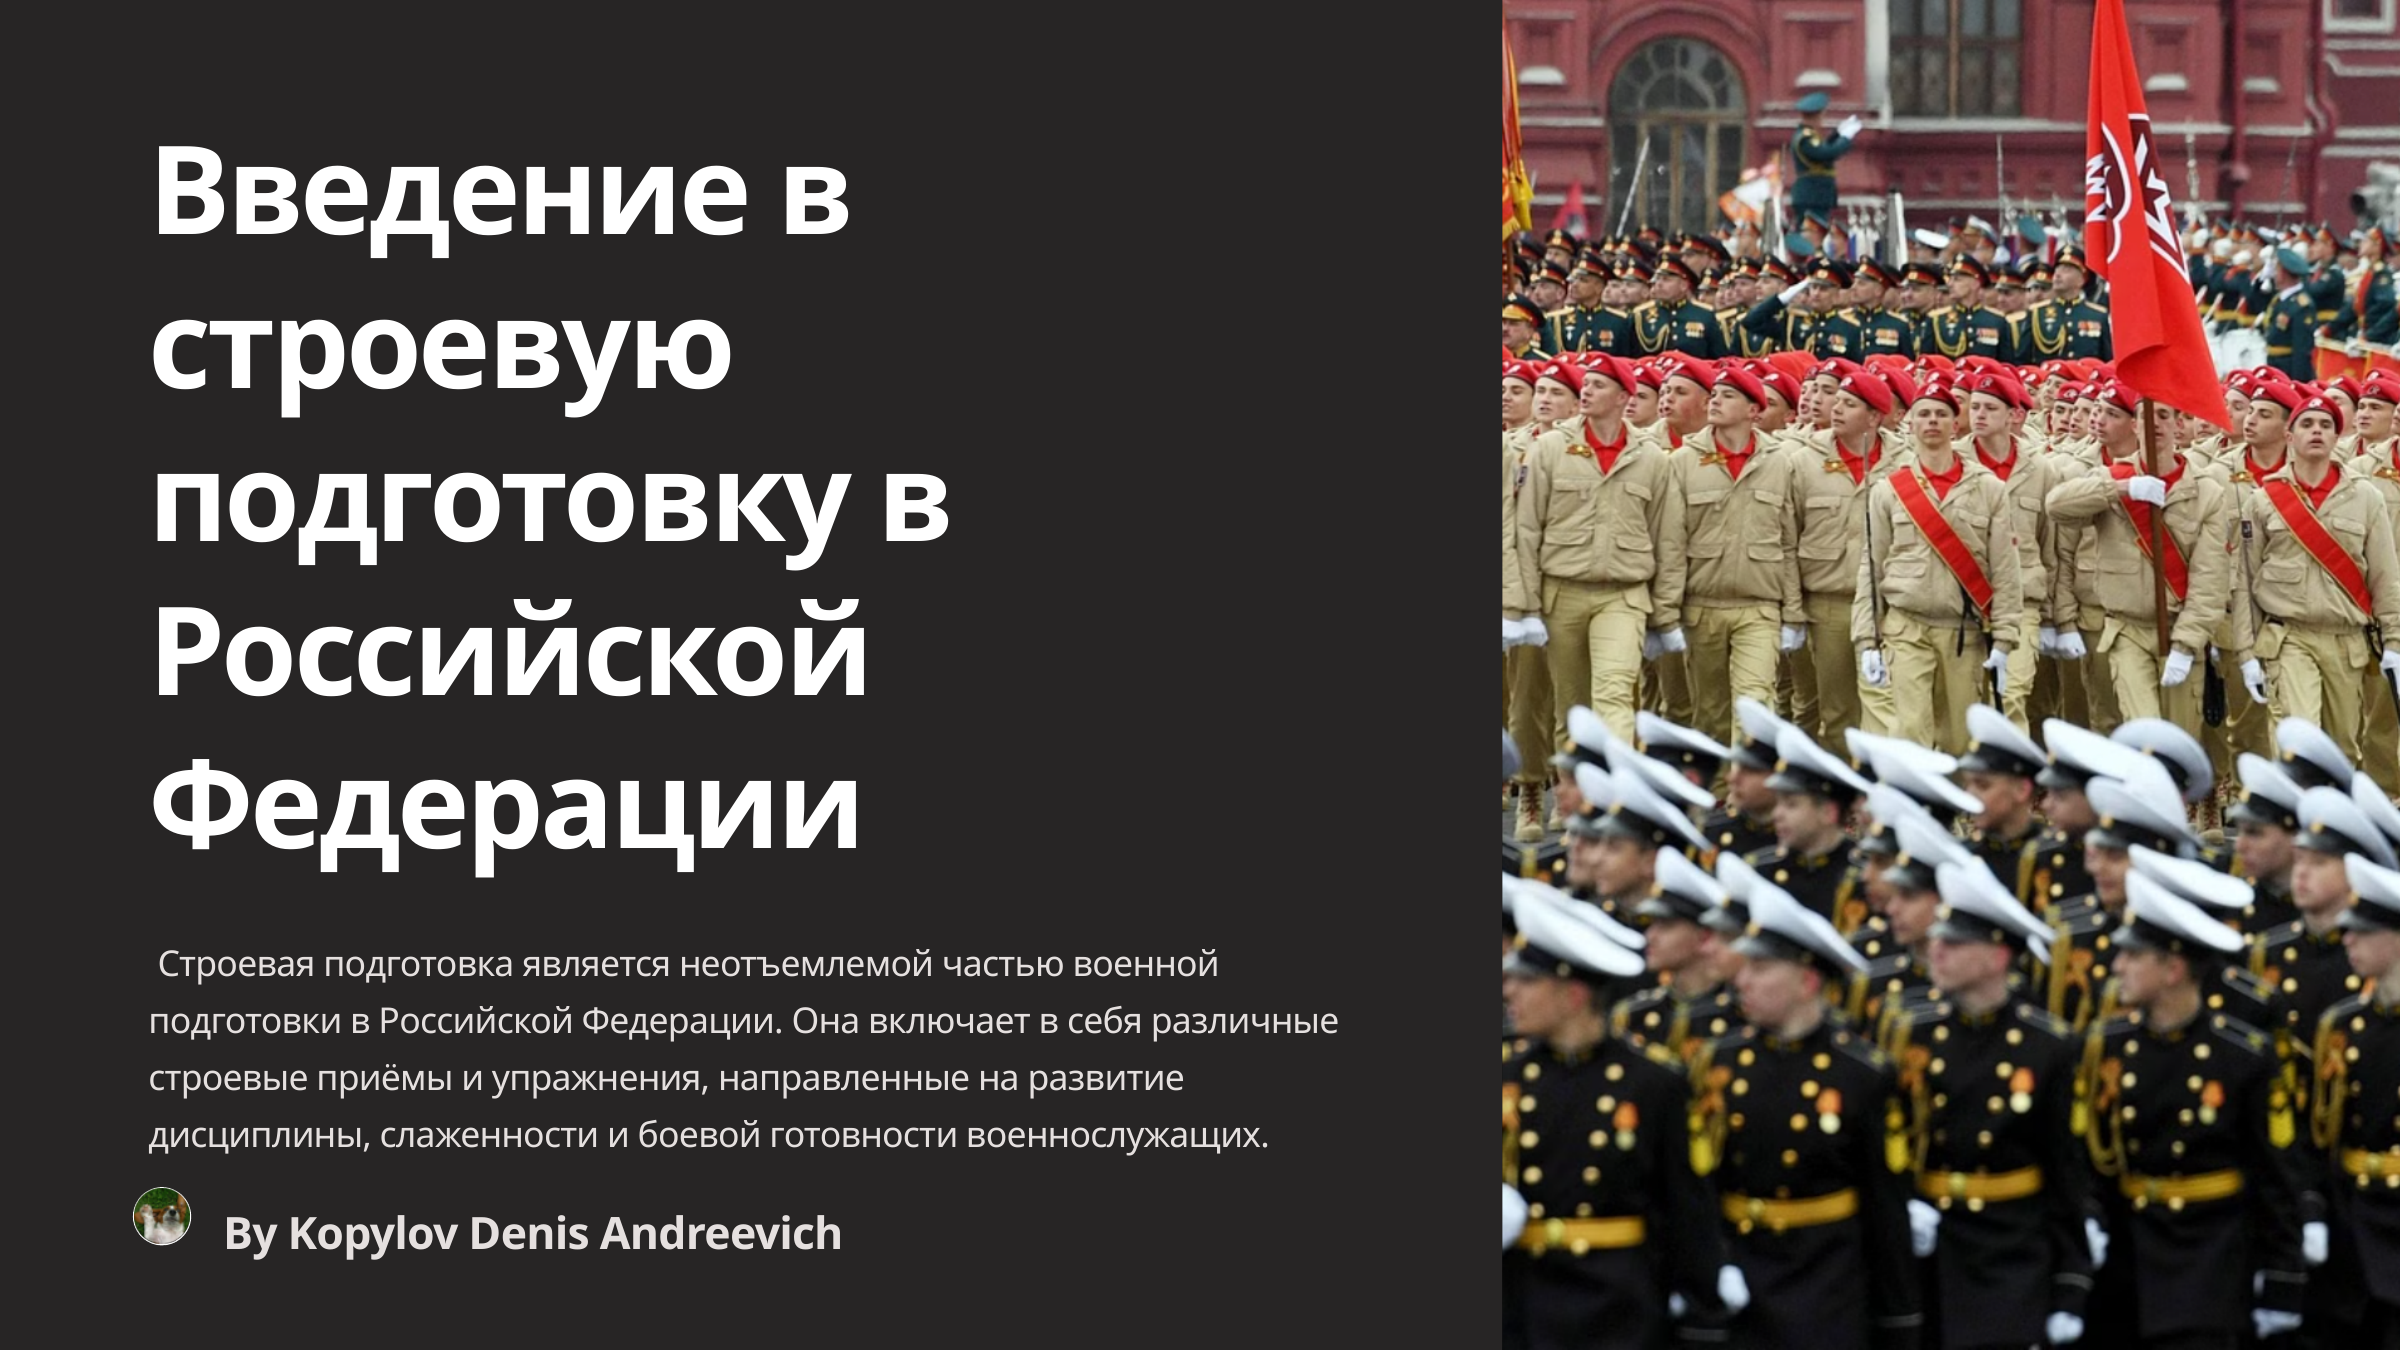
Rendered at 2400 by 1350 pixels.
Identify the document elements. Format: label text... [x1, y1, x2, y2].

picture [134, 1188, 190, 1244]
picture [1501, 0, 2400, 1350]
text_box By Kopylov Denis Andreevich [208, 1188, 581, 1251]
text_box Строевая подготовка является неотъемлемой частью военной подготовки в Российской Федерации. Она включает в себя различные строевые приёмы и упражнения, направленные на развитие дисциплины, слаженности и боевой готовности военнослужащих. [133, 919, 1367, 1148]
text_box [0, 0, 1501, 1350]
text_box Введение в строевую подготовку в Российской Федерации [133, 98, 1367, 867]
